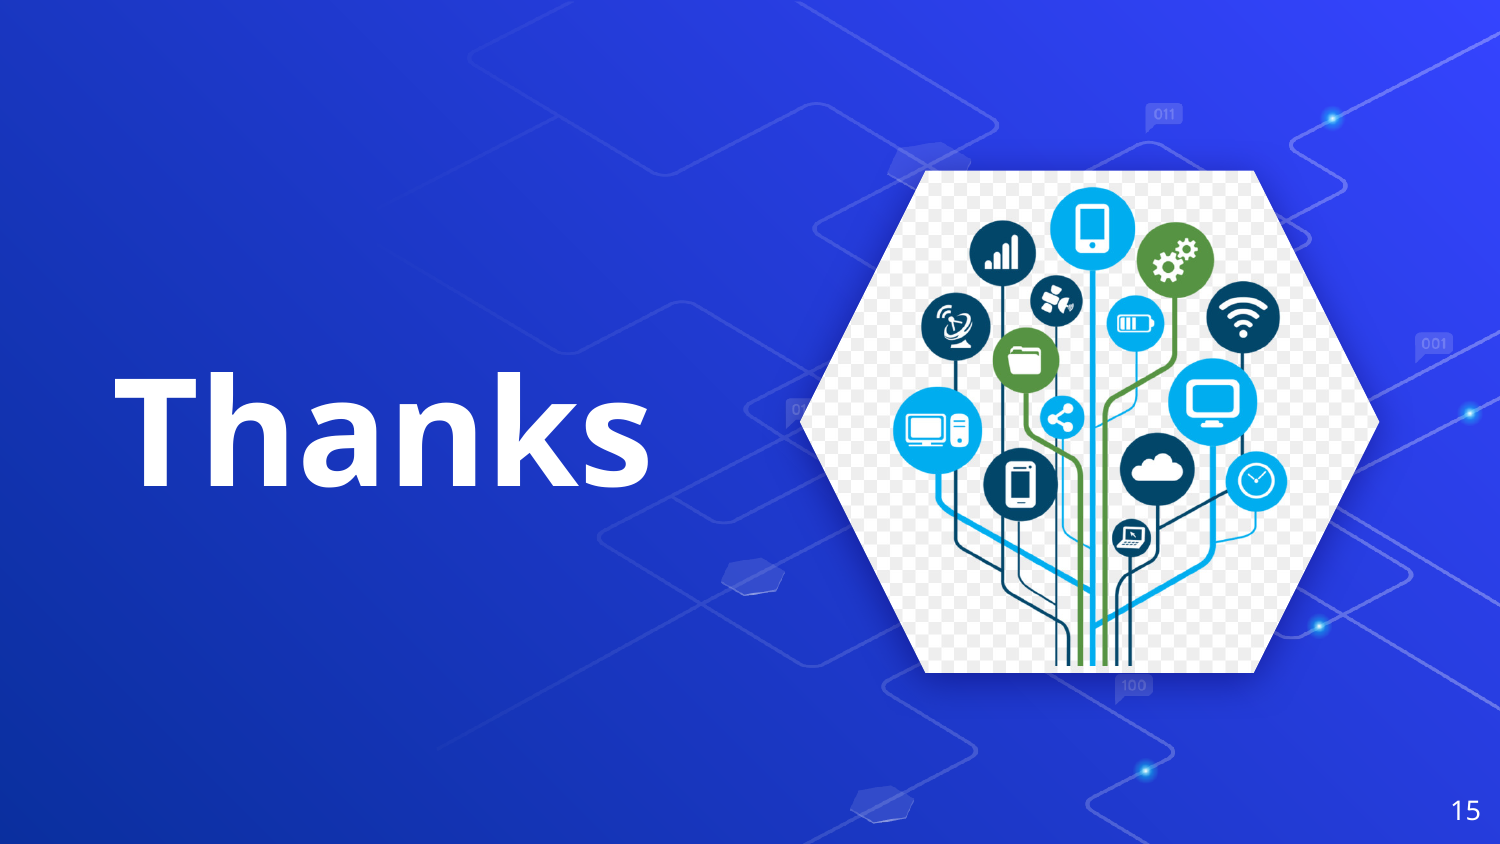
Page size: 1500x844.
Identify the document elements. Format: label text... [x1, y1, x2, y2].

slide_number ‹#› [1391, 779, 1482, 844]
picture [0, 0, 1500, 844]
title Thanks [112, 364, 706, 517]
